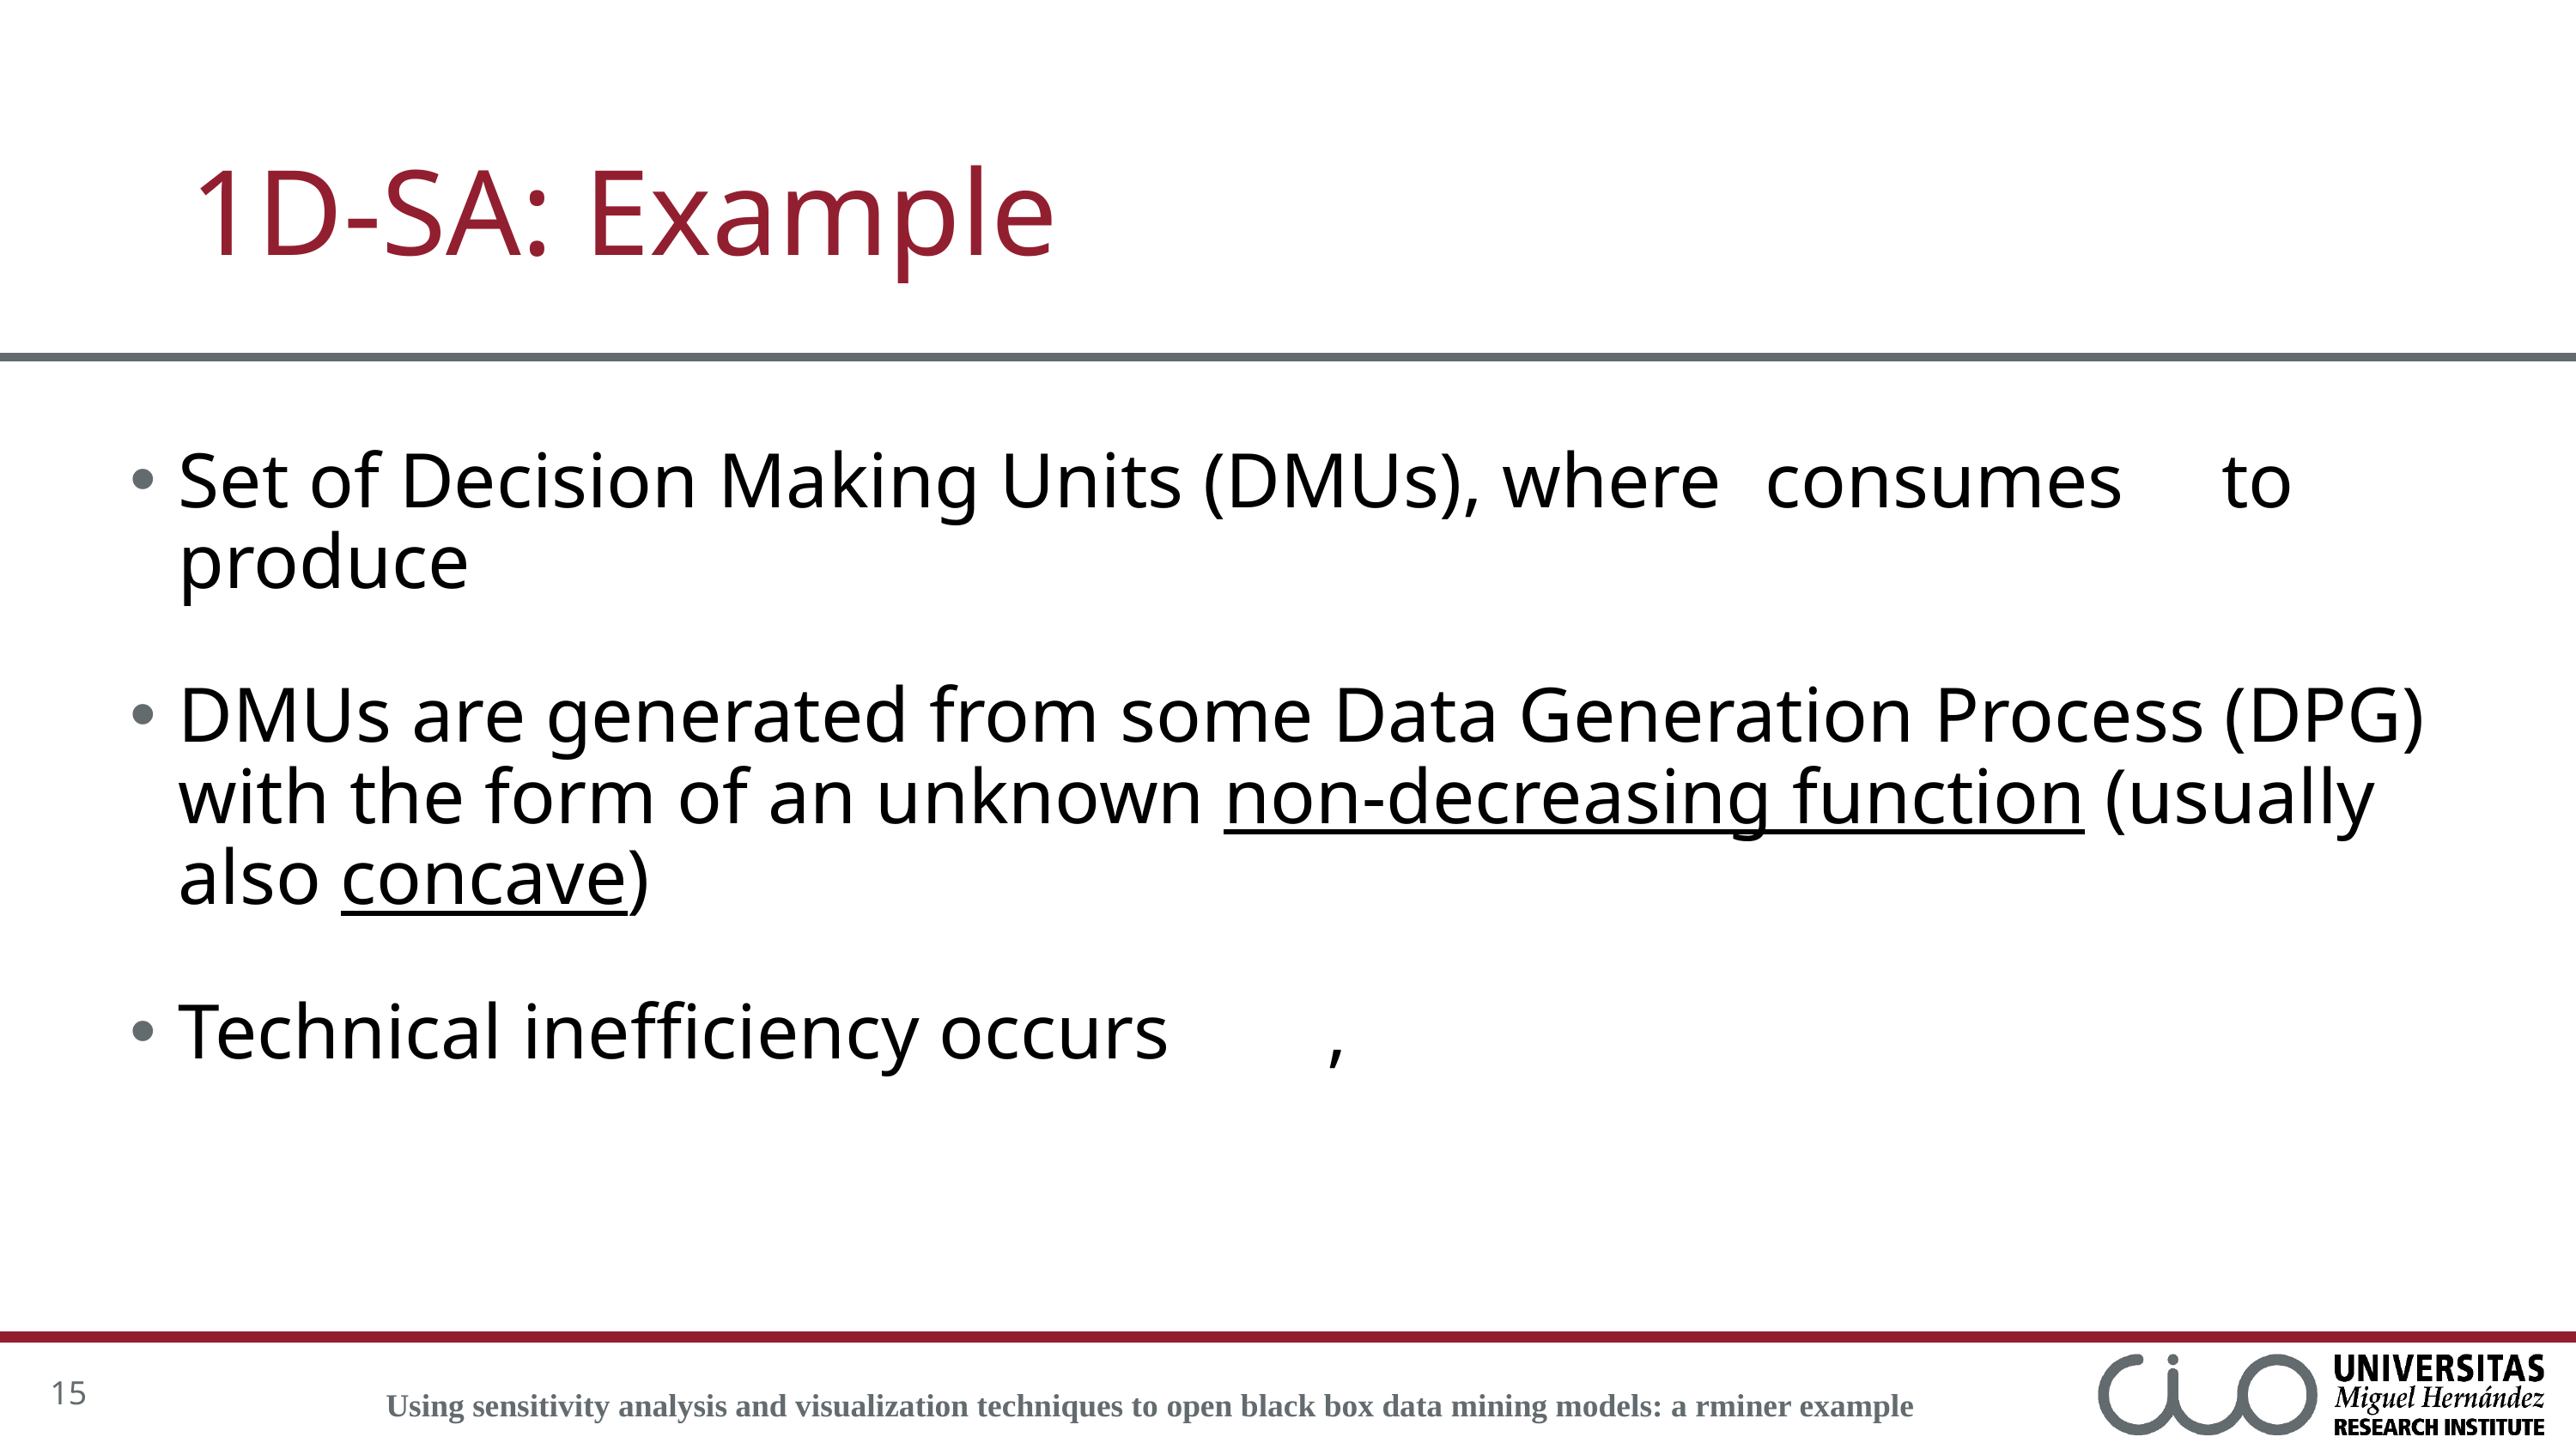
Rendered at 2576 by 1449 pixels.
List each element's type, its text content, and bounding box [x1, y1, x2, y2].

picture [2091, 1347, 2551, 1442]
footer Using sensitivity analysis and visualization techniques to open black box data mining models: a rminer example [233, 1355, 2069, 1434]
title 1D-SA: Example [177, 76, 2399, 358]
slide_number 15 [37, 1355, 197, 1434]
